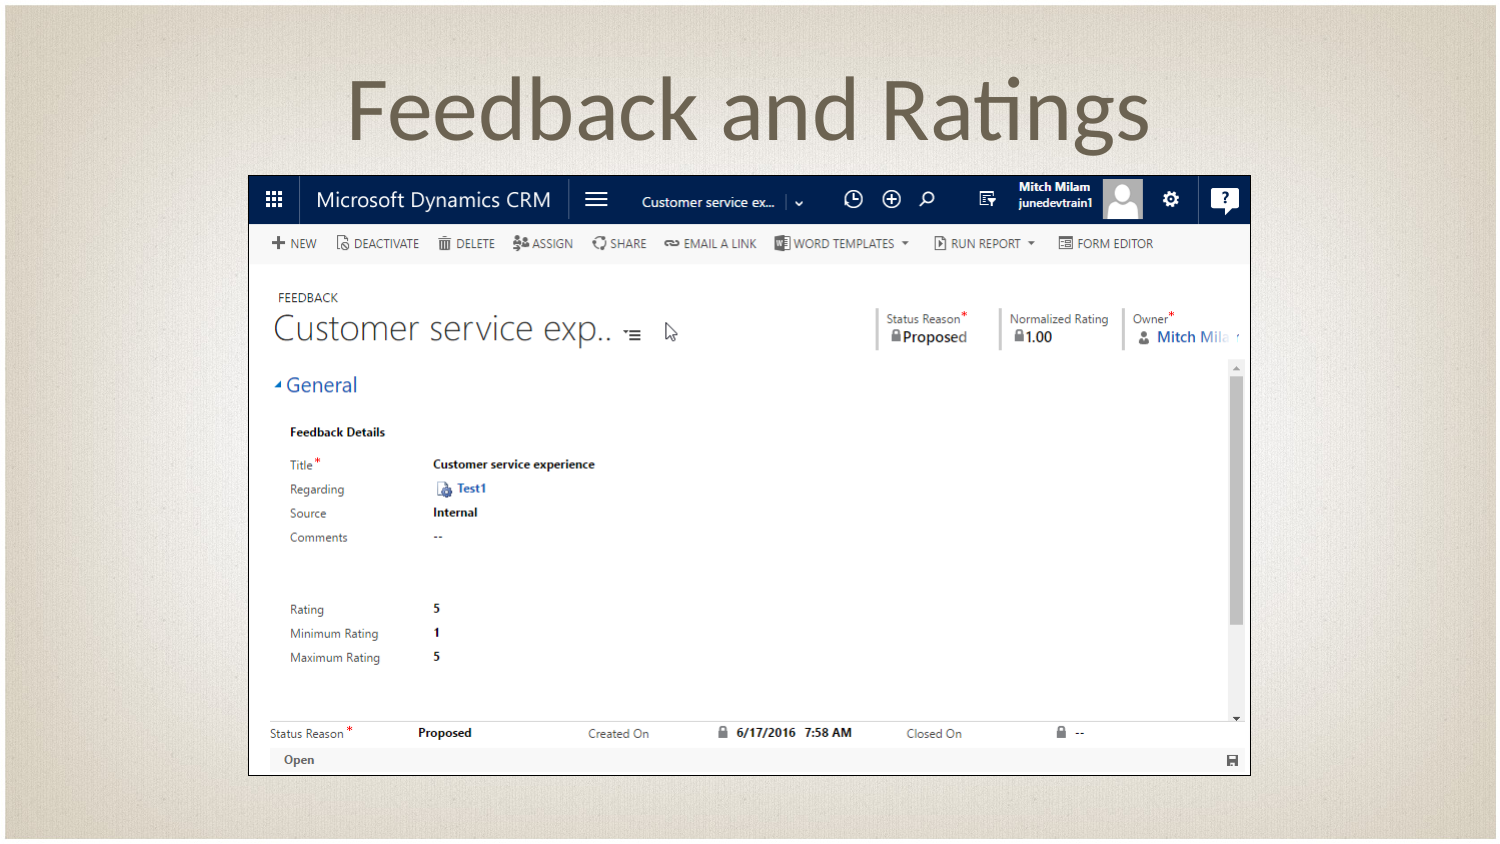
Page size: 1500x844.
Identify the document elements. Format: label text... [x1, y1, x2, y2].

picture [0, 0, 1500, 844]
title Feedback and Ratings [75, 33, 1425, 175]
